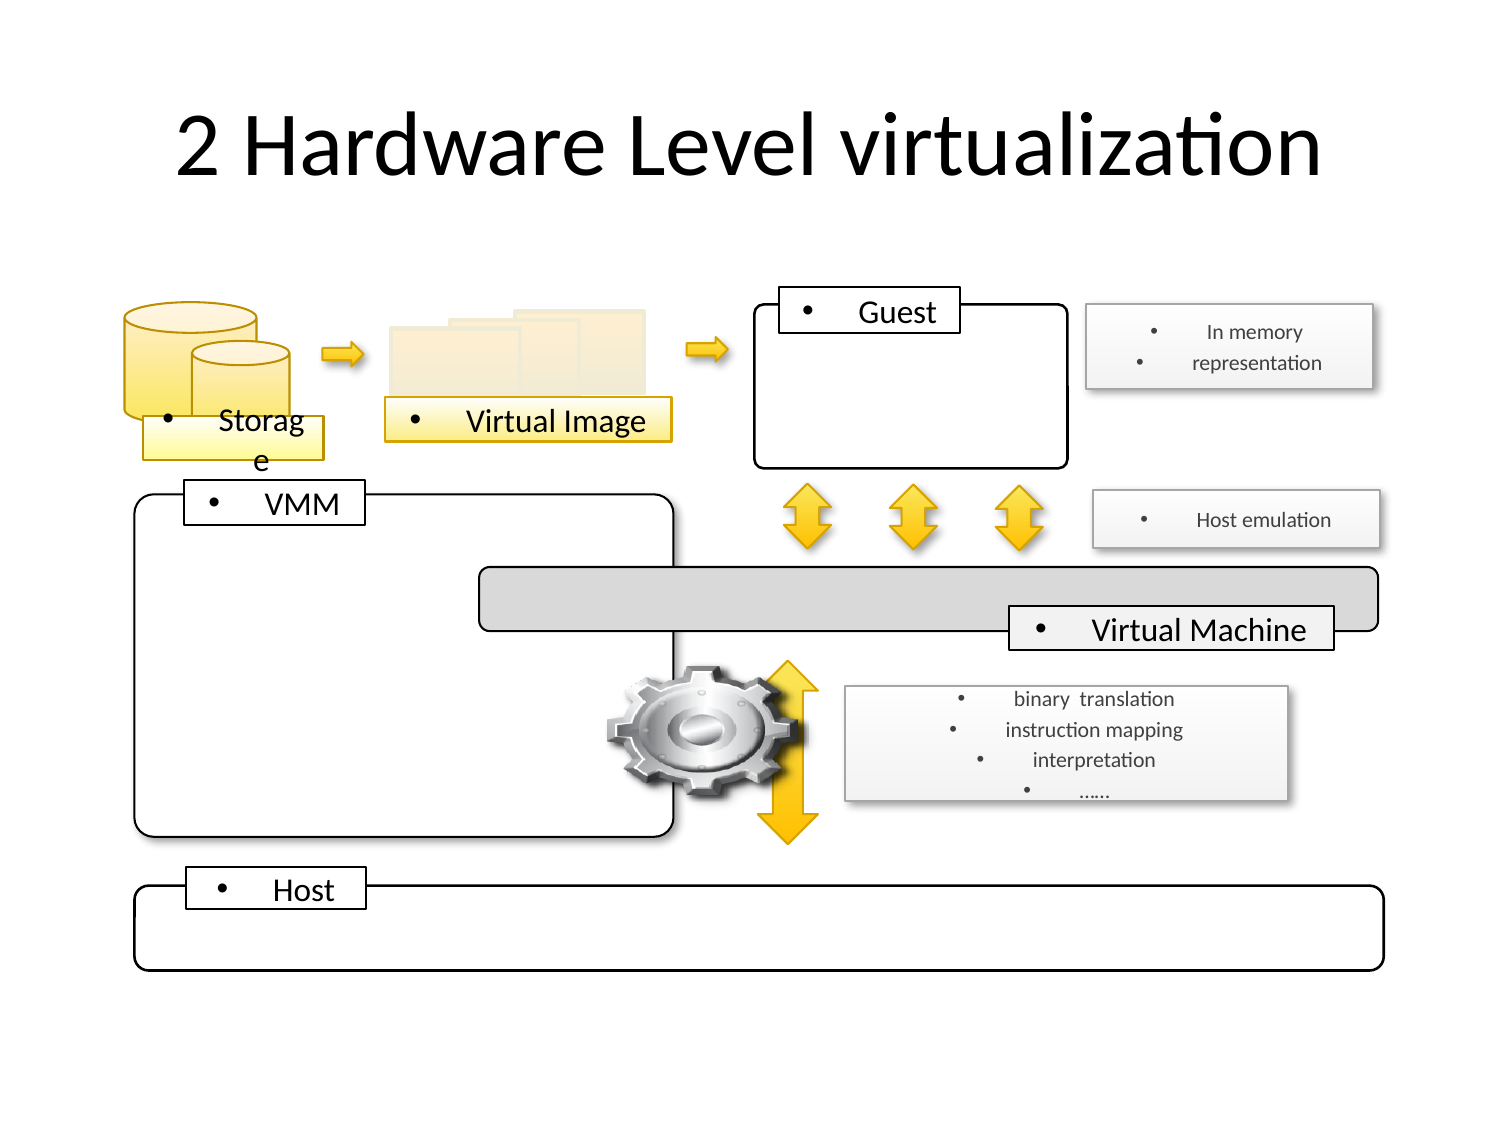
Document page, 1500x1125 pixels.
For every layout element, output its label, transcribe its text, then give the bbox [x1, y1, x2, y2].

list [74, 262, 1426, 1006]
title 2 Hardware Level virtualization [75, 45, 1425, 233]
